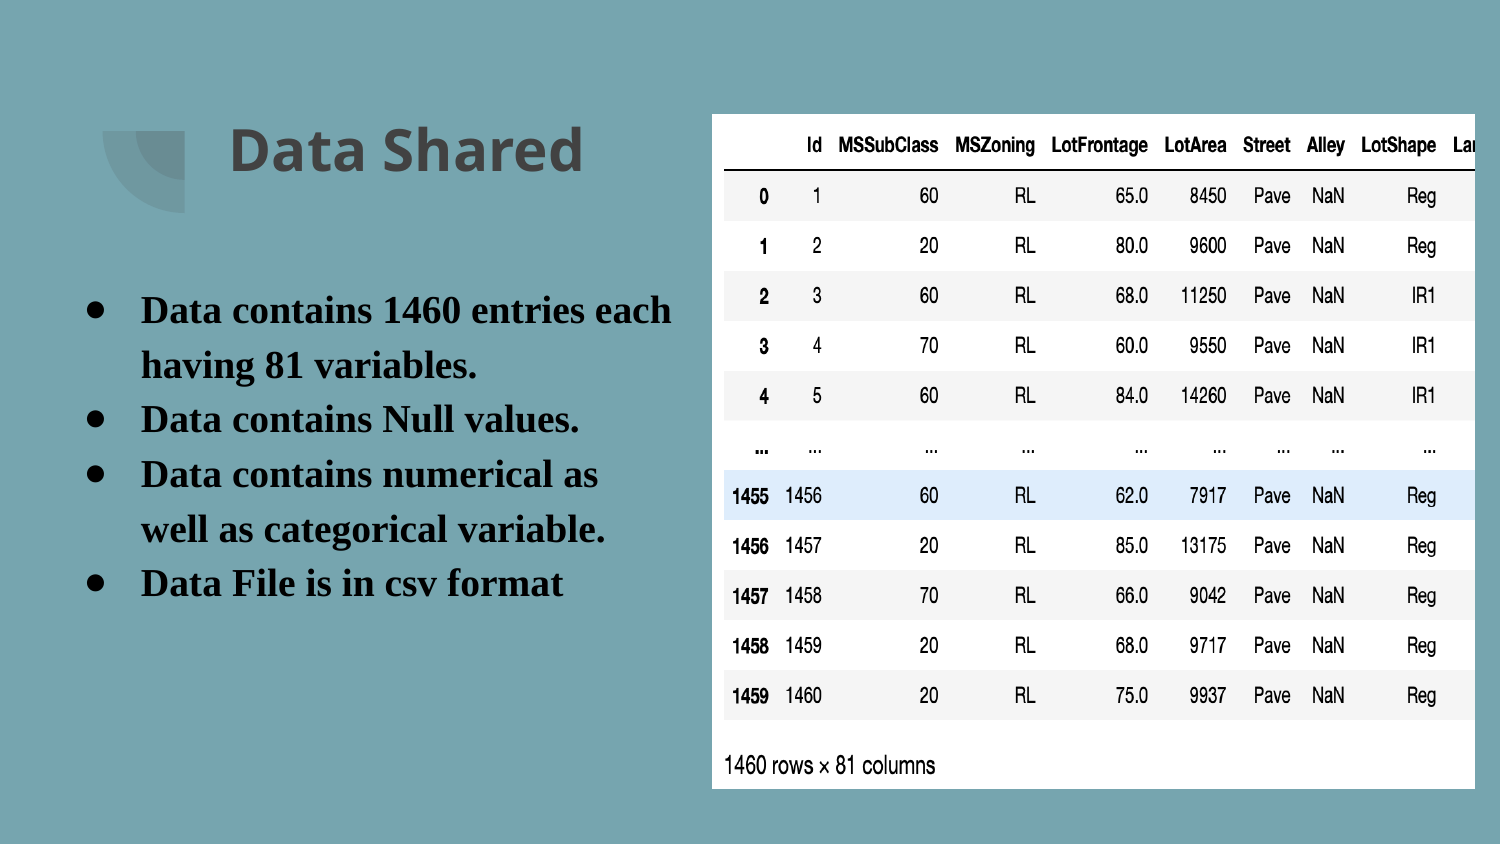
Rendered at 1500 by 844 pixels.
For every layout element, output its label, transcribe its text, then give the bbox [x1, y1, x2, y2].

picture [712, 113, 1476, 789]
title Data Shared [213, 98, 1368, 263]
list Data contains 1460 entries each having 81 variables. Data contains Null values. Data contains numerical as well as categorical variable. Data File is in csv format [50, 262, 688, 799]
